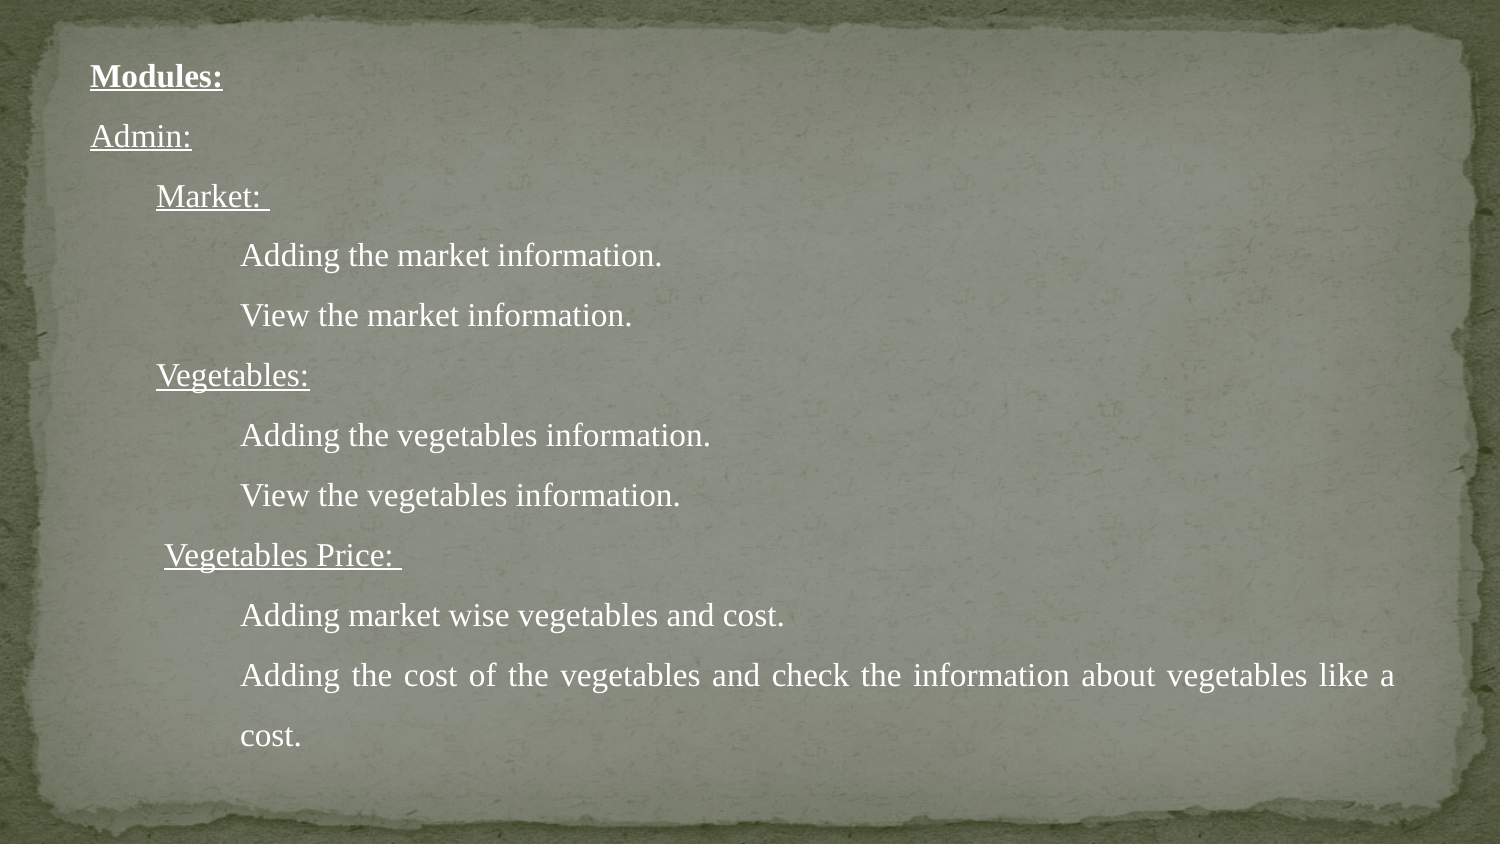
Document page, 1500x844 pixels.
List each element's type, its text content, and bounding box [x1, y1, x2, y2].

text_box Modules: Admin: Market: Adding the market information. View the market information. Vegetables: Adding the vegetables information. View the vegetables information. Vegetables Price: Adding market wise vegetables and cost. Adding the cost of the vegetables and check the information about vegetables like a cost. [74, 26, 1413, 820]
